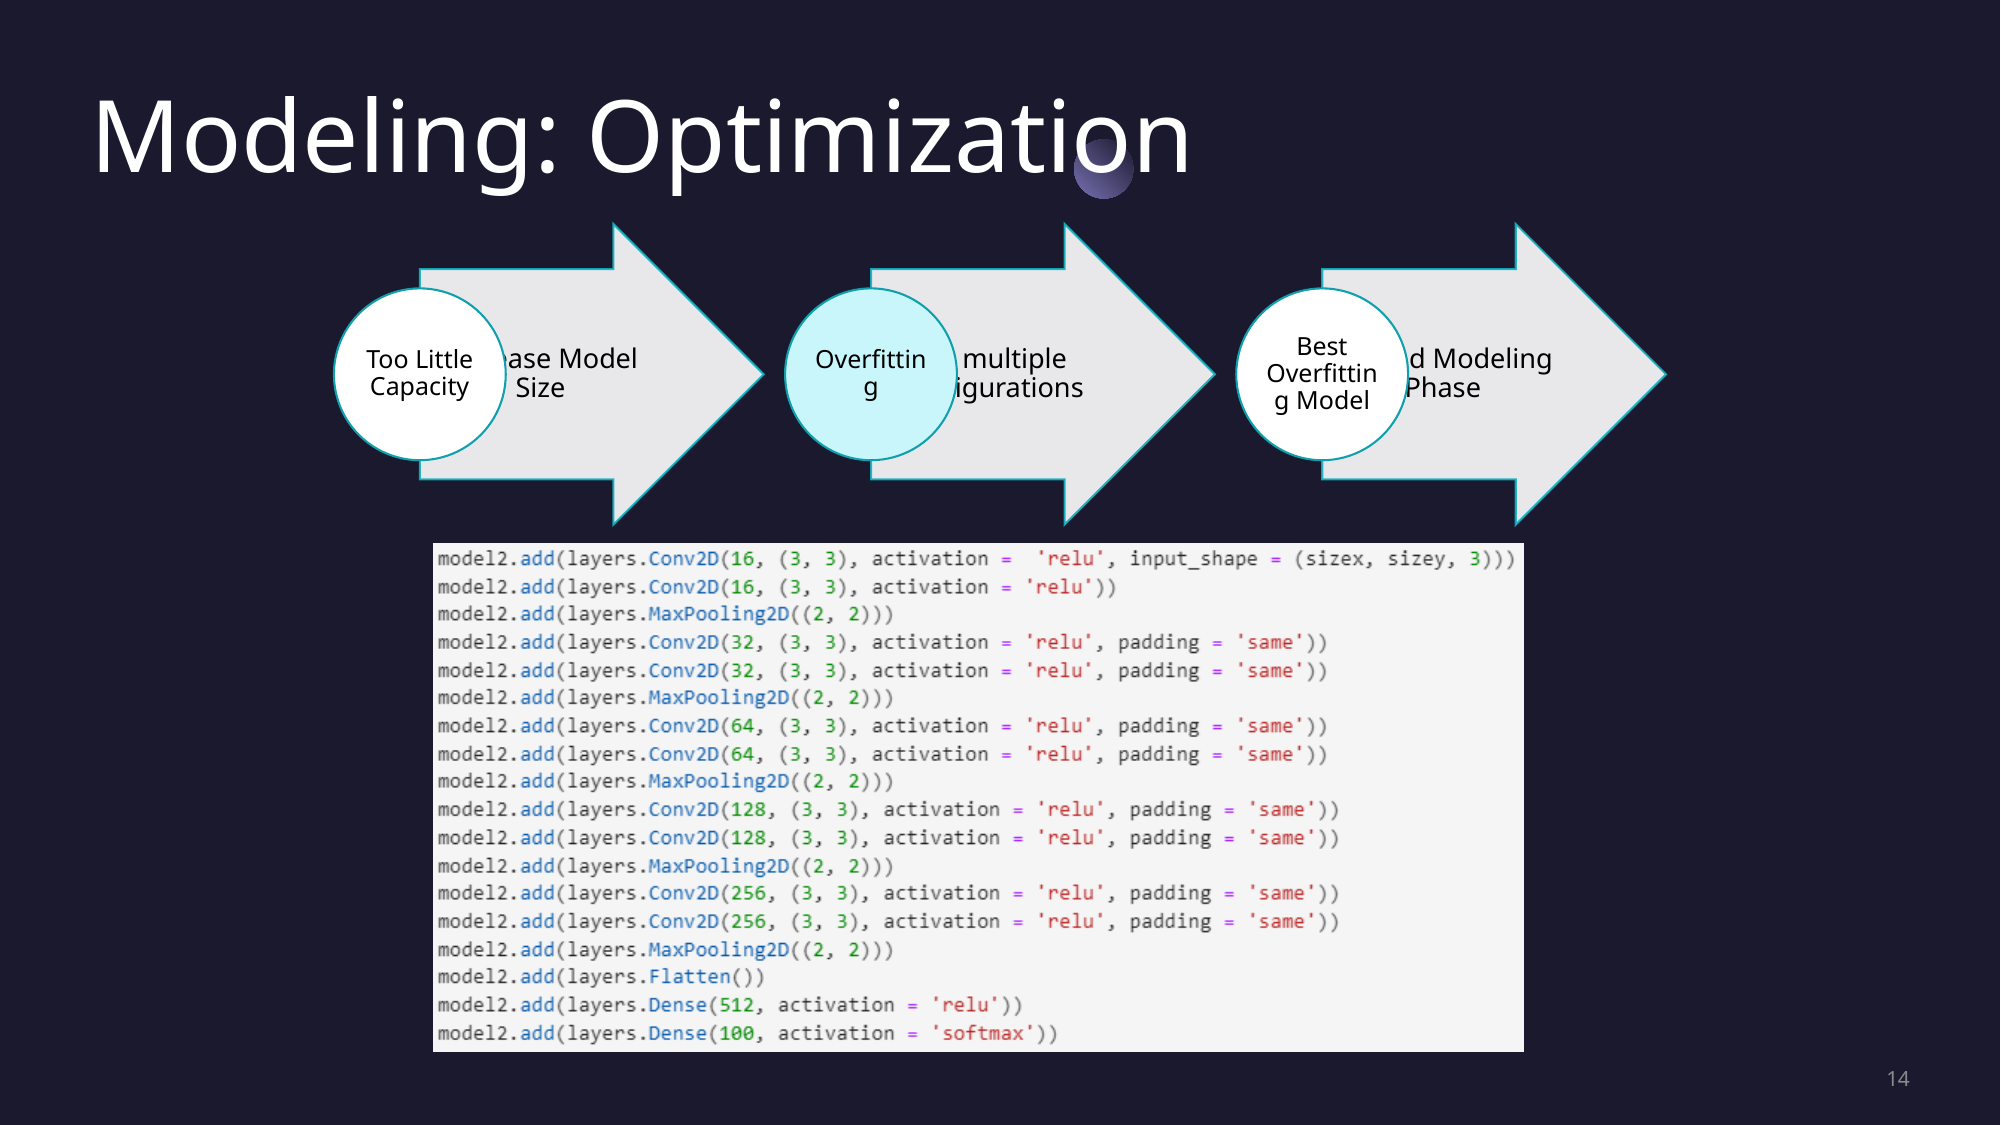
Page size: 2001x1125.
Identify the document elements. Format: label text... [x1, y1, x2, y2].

slide_number 14 [1632, 1067, 1910, 1093]
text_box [333, 0, 1667, 819]
picture [433, 543, 1524, 1052]
title Modeling: Optimization [90, 59, 333, 195]
